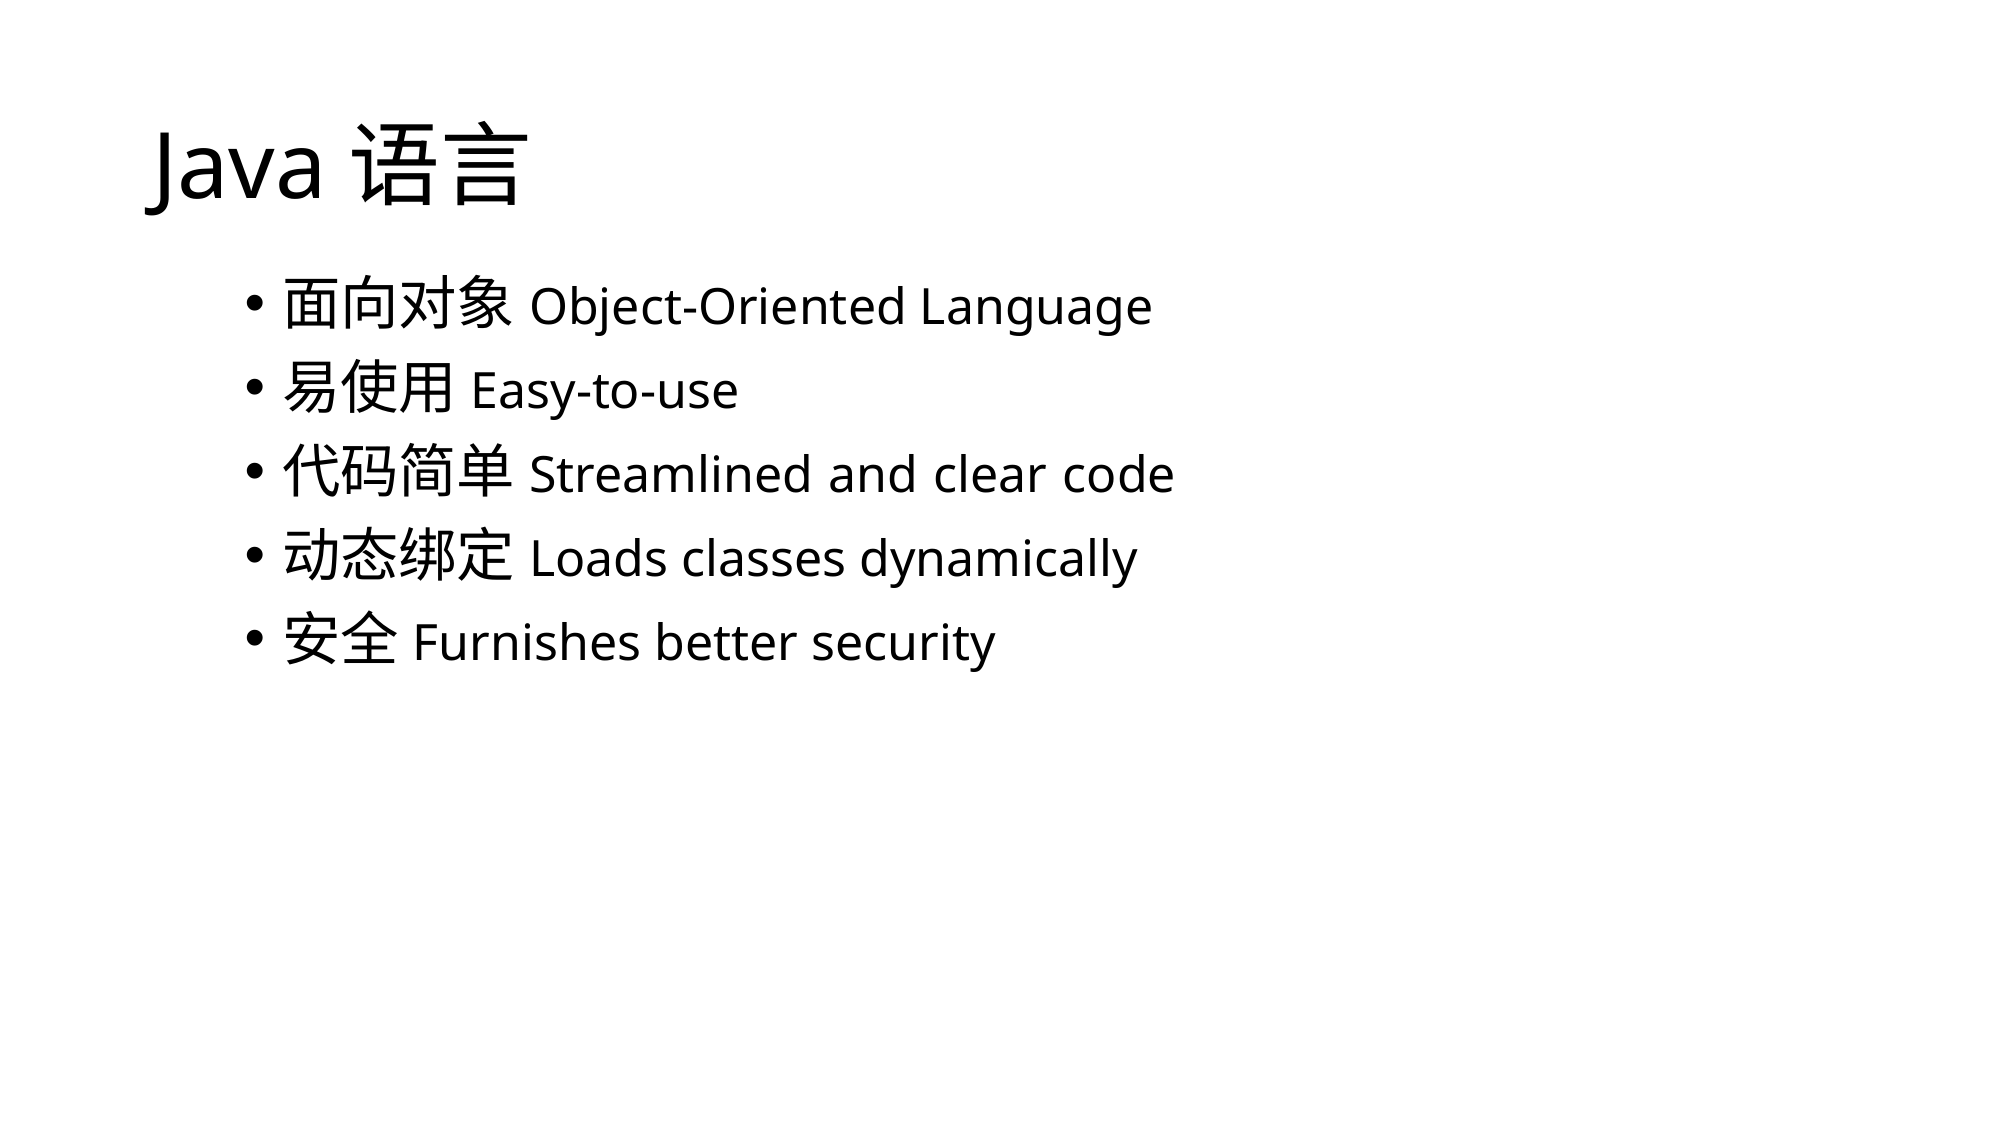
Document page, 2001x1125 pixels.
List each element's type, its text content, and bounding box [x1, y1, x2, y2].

list 面向对象Object-Oriented Language 易使用Easy-to-use 代码简单Streamlined and clear code 动态绑定Loads classes dynamically 安全Furnishes better security [229, 267, 1625, 922]
title Java语言 [137, 59, 1863, 278]
